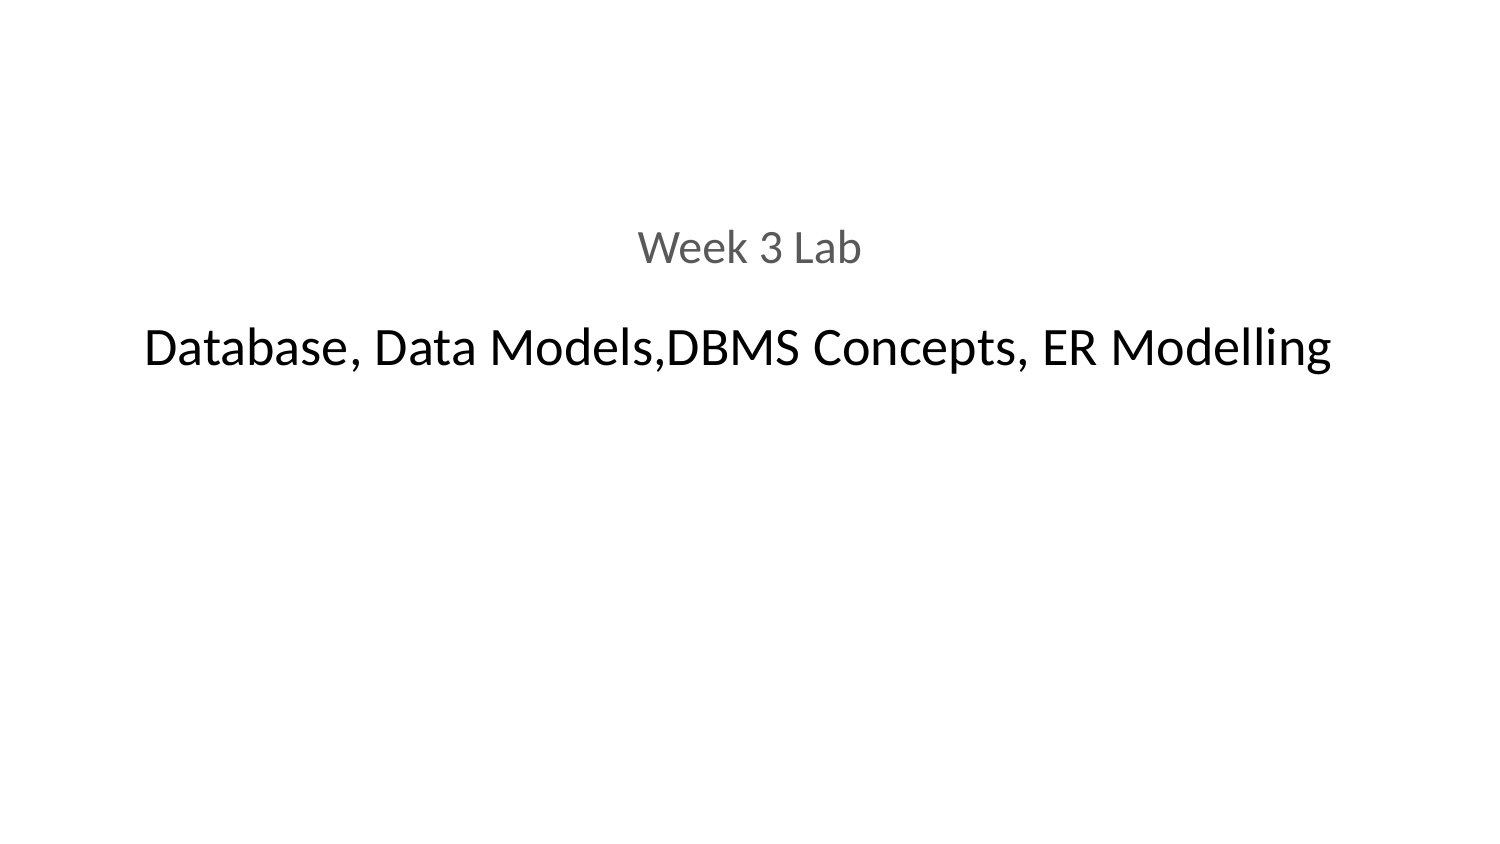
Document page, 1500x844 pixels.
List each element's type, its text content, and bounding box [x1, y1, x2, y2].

subtitle Week 3 Lab [51, 200, 1449, 308]
title Database, Data Models,DBMS Concepts, ER Modelling [40, 284, 1439, 392]
